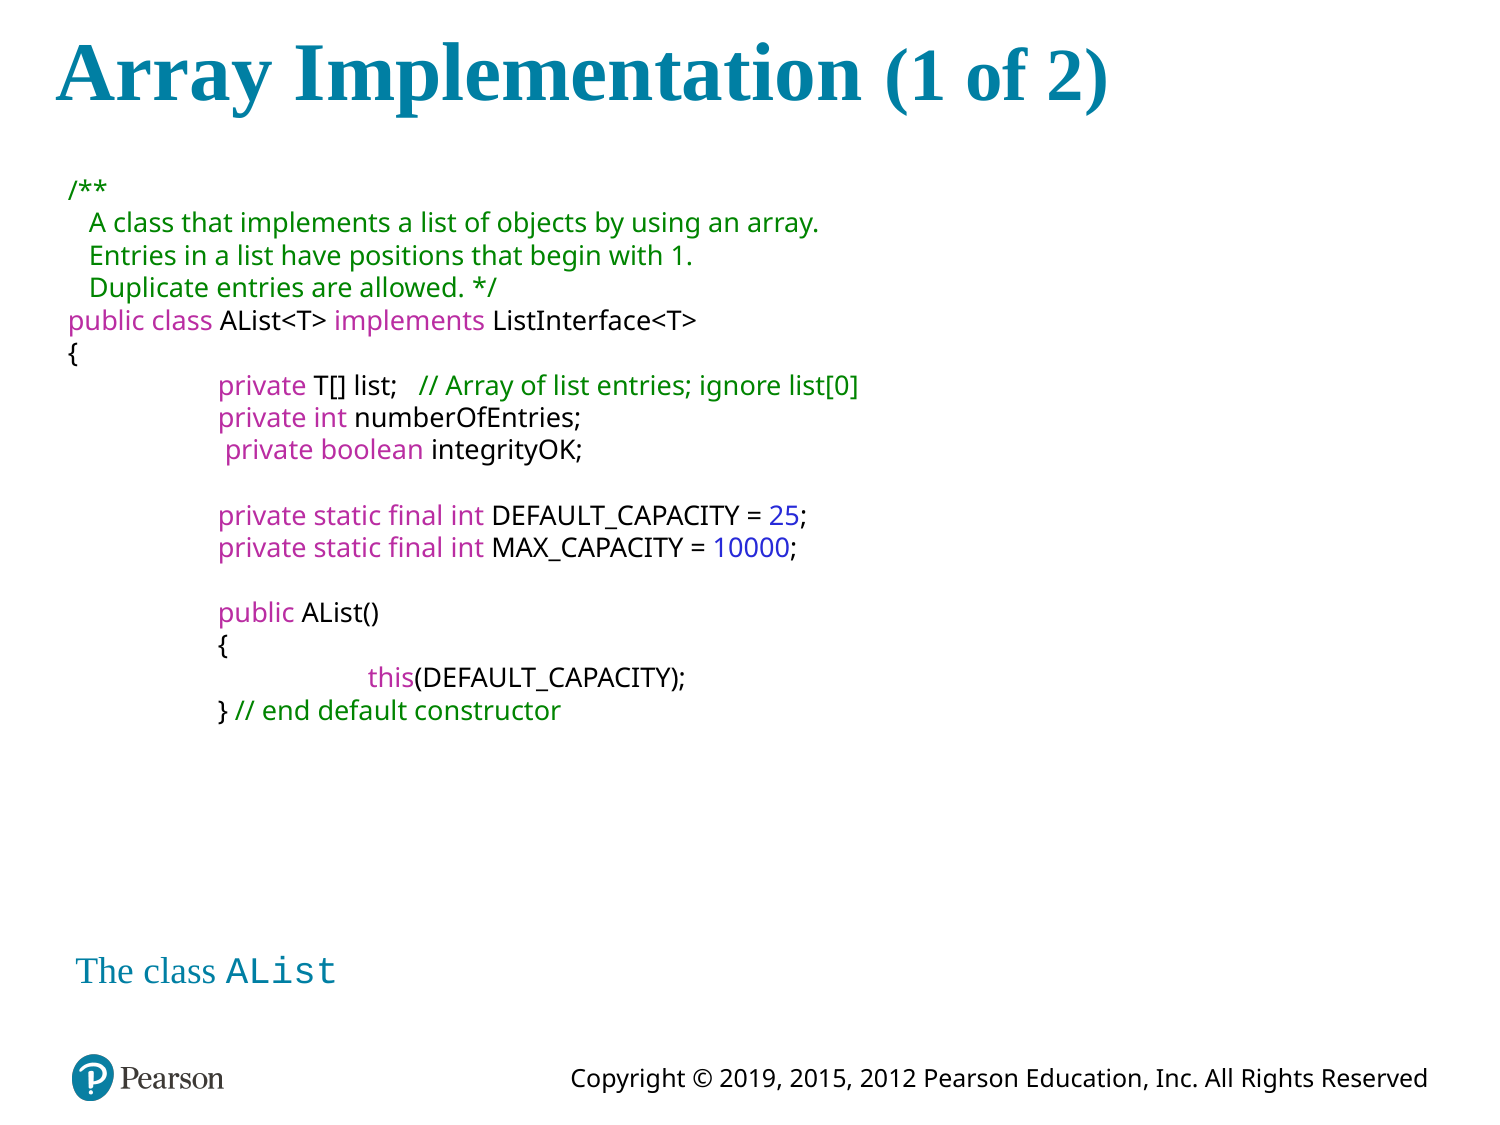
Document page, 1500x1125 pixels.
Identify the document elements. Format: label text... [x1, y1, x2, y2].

picture [98, 1054, 224, 1101]
picture [80, 1063, 106, 1088]
title Array Implementation (1 of 2) [40, 0, 1438, 133]
picture [72, 1054, 88, 1070]
picture [72, 1087, 83, 1101]
list The class AList [59, 935, 1411, 1007]
text_box /** A class that implements a list of objects by using an array. Entries in a list have positions that begin with 1. Duplicate entries are allowed. */ public class AList<T> implements ListInterface<T> { private T[] list; // Array of list entries; ignore list[0] private int numberOfEntries; private boolean integrityOK; private static final int DEFAULT_CAPACITY = 25; private static final int MAX_CAPACITY = 10000; public AList() { this(DEFAULT_CAPACITY); } // end default constructor [60, 165, 950, 766]
